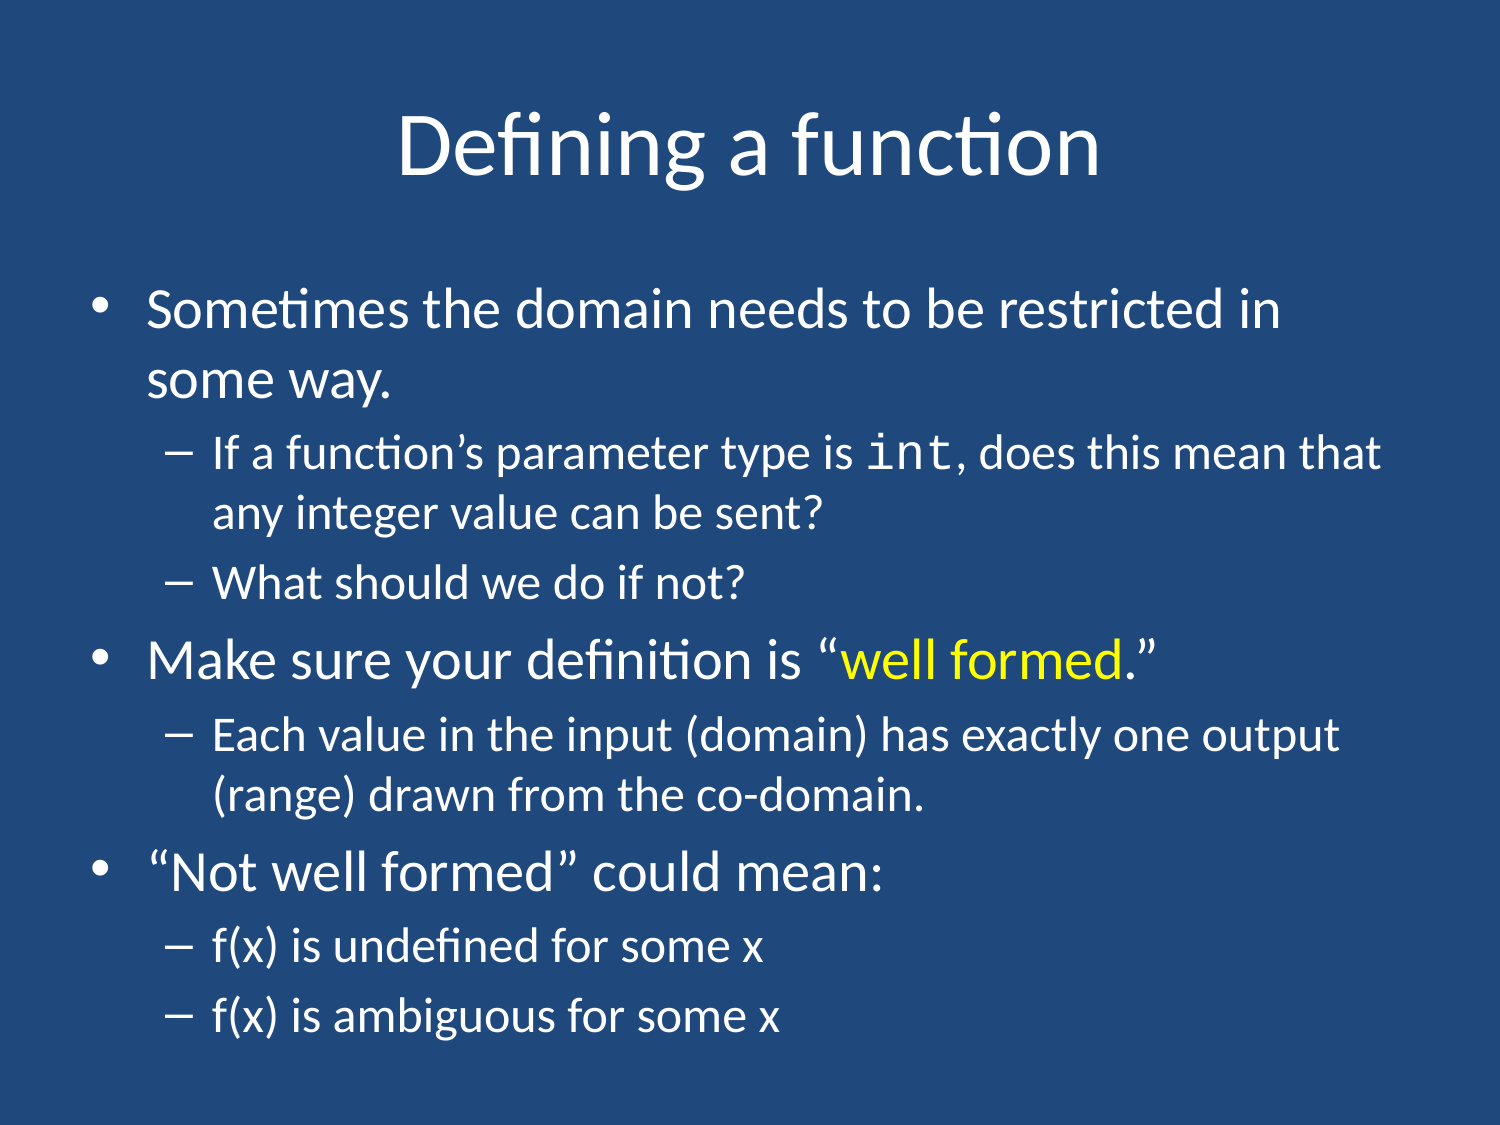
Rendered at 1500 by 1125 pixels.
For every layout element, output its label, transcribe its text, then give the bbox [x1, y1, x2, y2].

title Defining a function [75, 45, 1425, 233]
list Sometimes the domain needs to be restricted in some way. If a function’s parameter type is int, does this mean that any integer value can be sent? What should we do if not? Make sure your definition is “well formed.” Each value in the input (domain) has exactly one output (range) drawn from the co-domain. “Not well formed” could mean: f(x) is undefined for some x f(x) is ambiguous for some x [75, 262, 1425, 1100]
